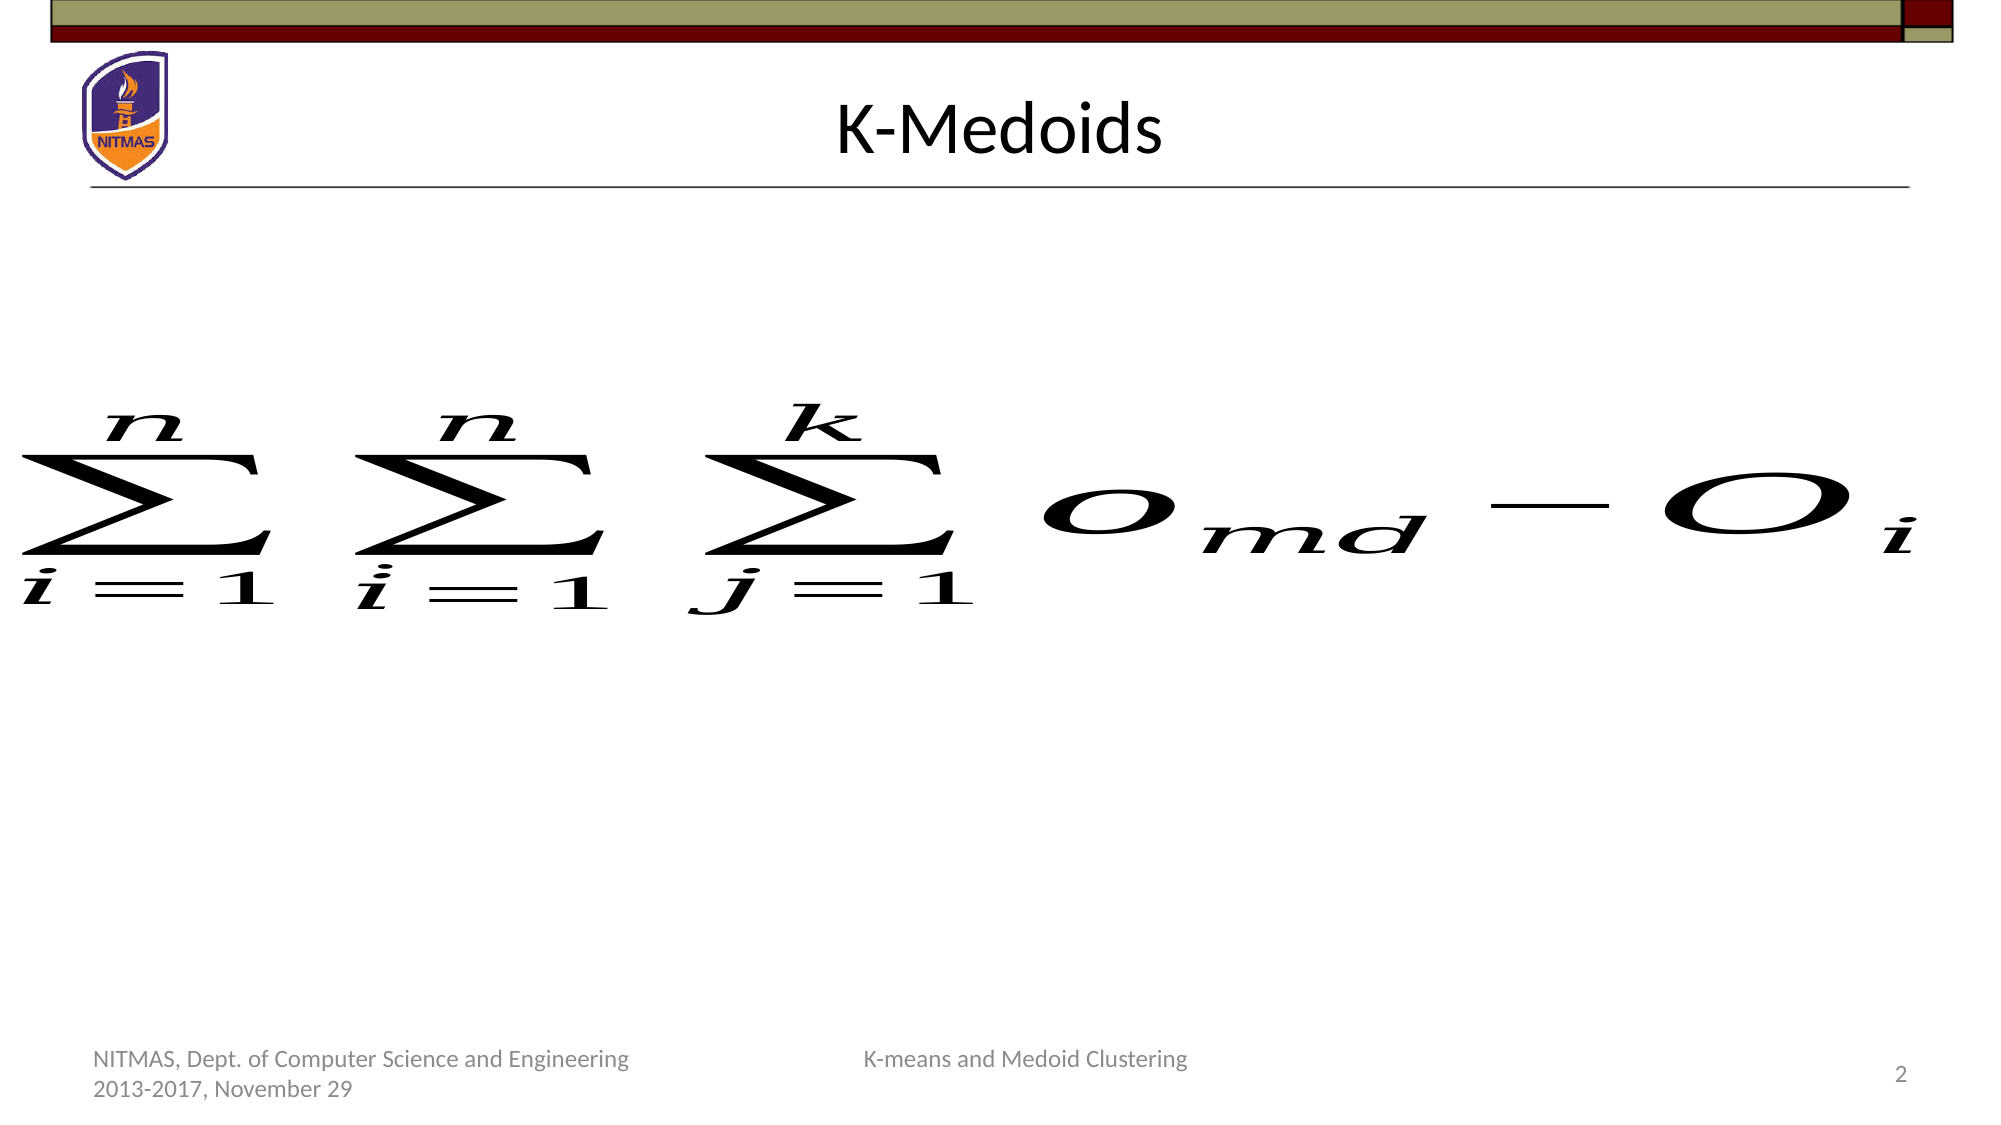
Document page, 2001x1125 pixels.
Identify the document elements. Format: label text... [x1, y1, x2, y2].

text_box K-Medoids [0, 40, 2000, 218]
picture [0, 0, 2001, 1125]
picture [78, 48, 171, 182]
slide_number 2 [1472, 1042, 1923, 1103]
footer NITMAS, Dept. of Computer Science and Engineering K-means and Medoid Clustering 2013-2017, November 29 [78, 1042, 1472, 1103]
